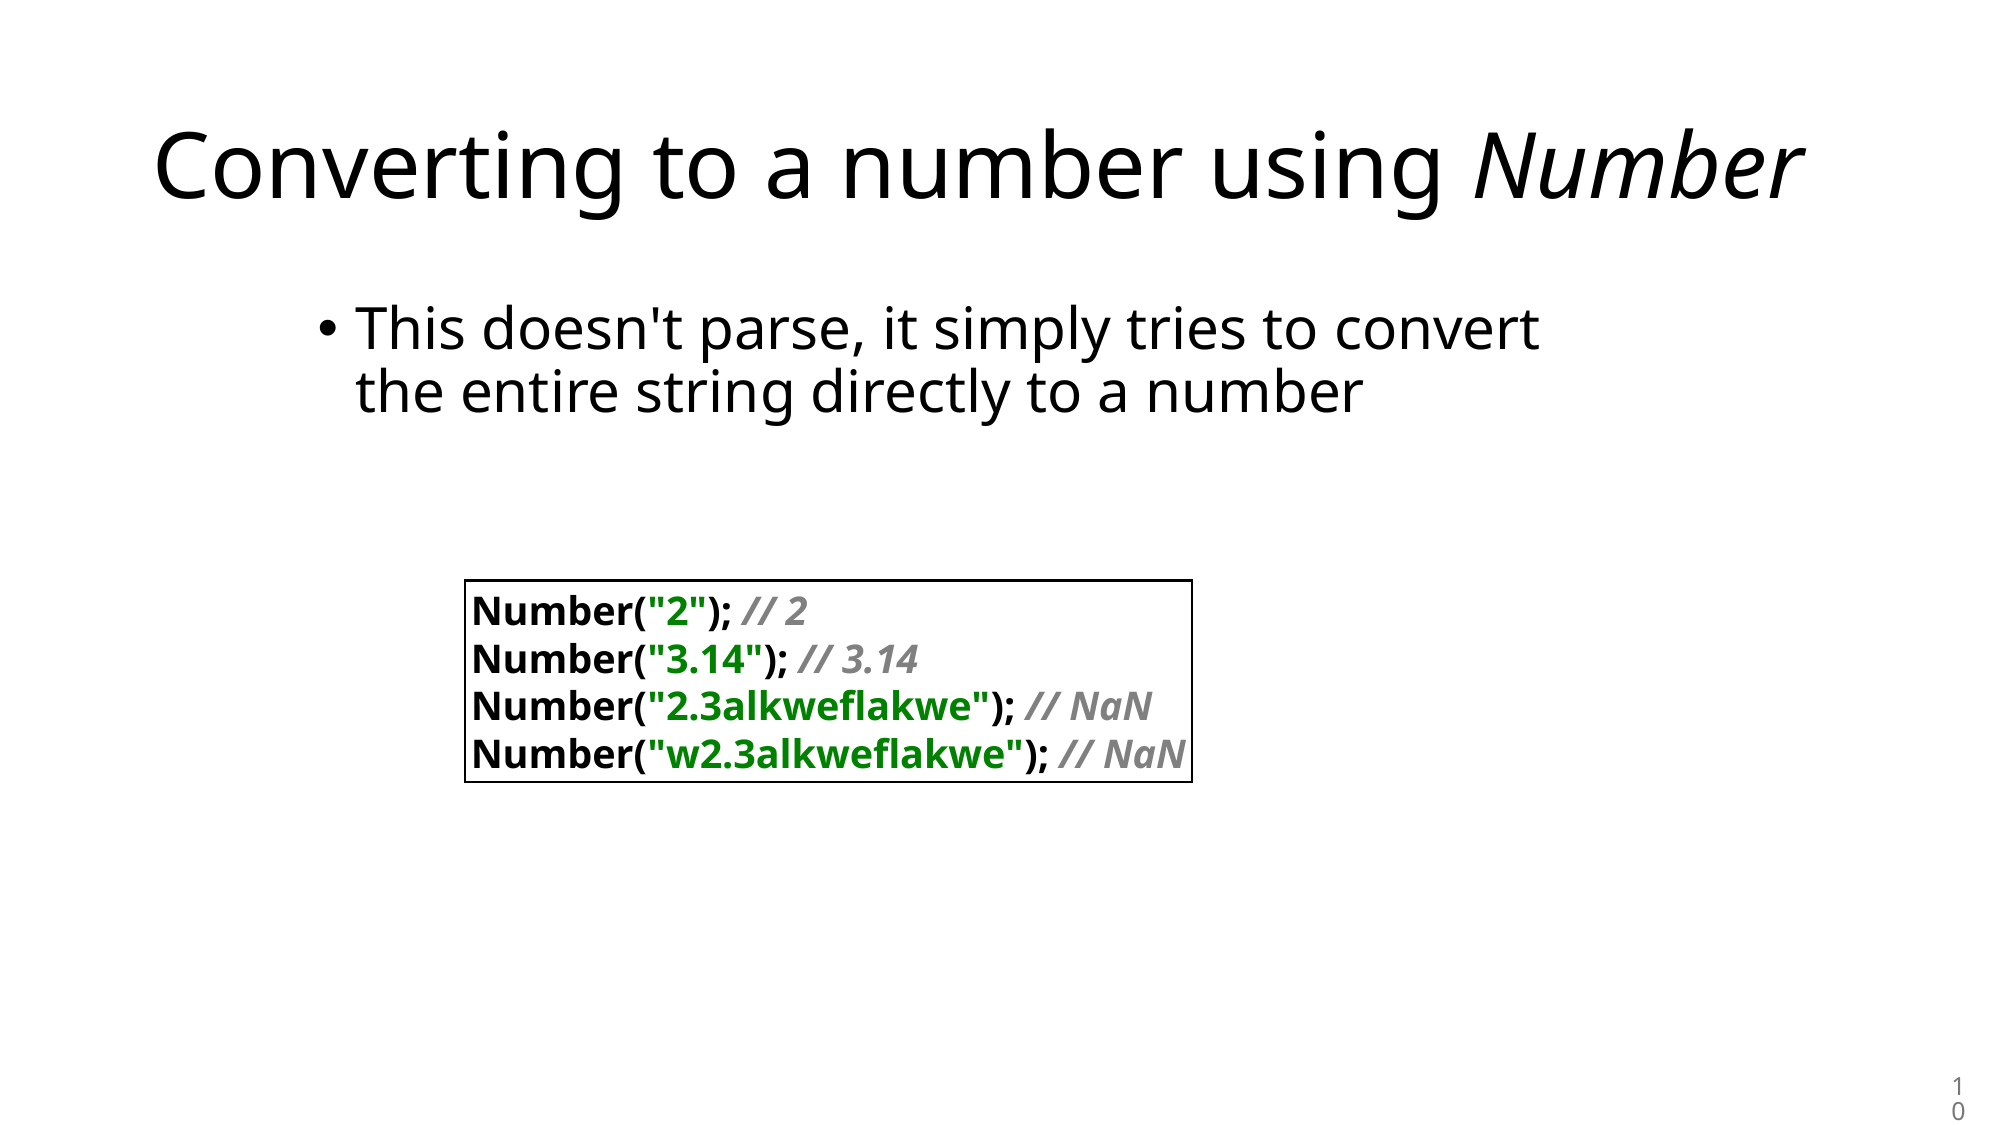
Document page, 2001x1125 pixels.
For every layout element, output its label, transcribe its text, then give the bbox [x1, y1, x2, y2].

list This doesn't parse, it simply tries to convert the entire string directly to a number [302, 291, 1657, 583]
title Converting to a number using Number [137, 59, 1863, 278]
text_box Number("2"); // 2 Number("3.14"); // 3.14 Number("2.3alkweflakwe"); // NaN Number("w2.3alkweflakwe"); // NaN [465, 580, 1192, 783]
slide_number 10 [1936, 1070, 1971, 1105]
